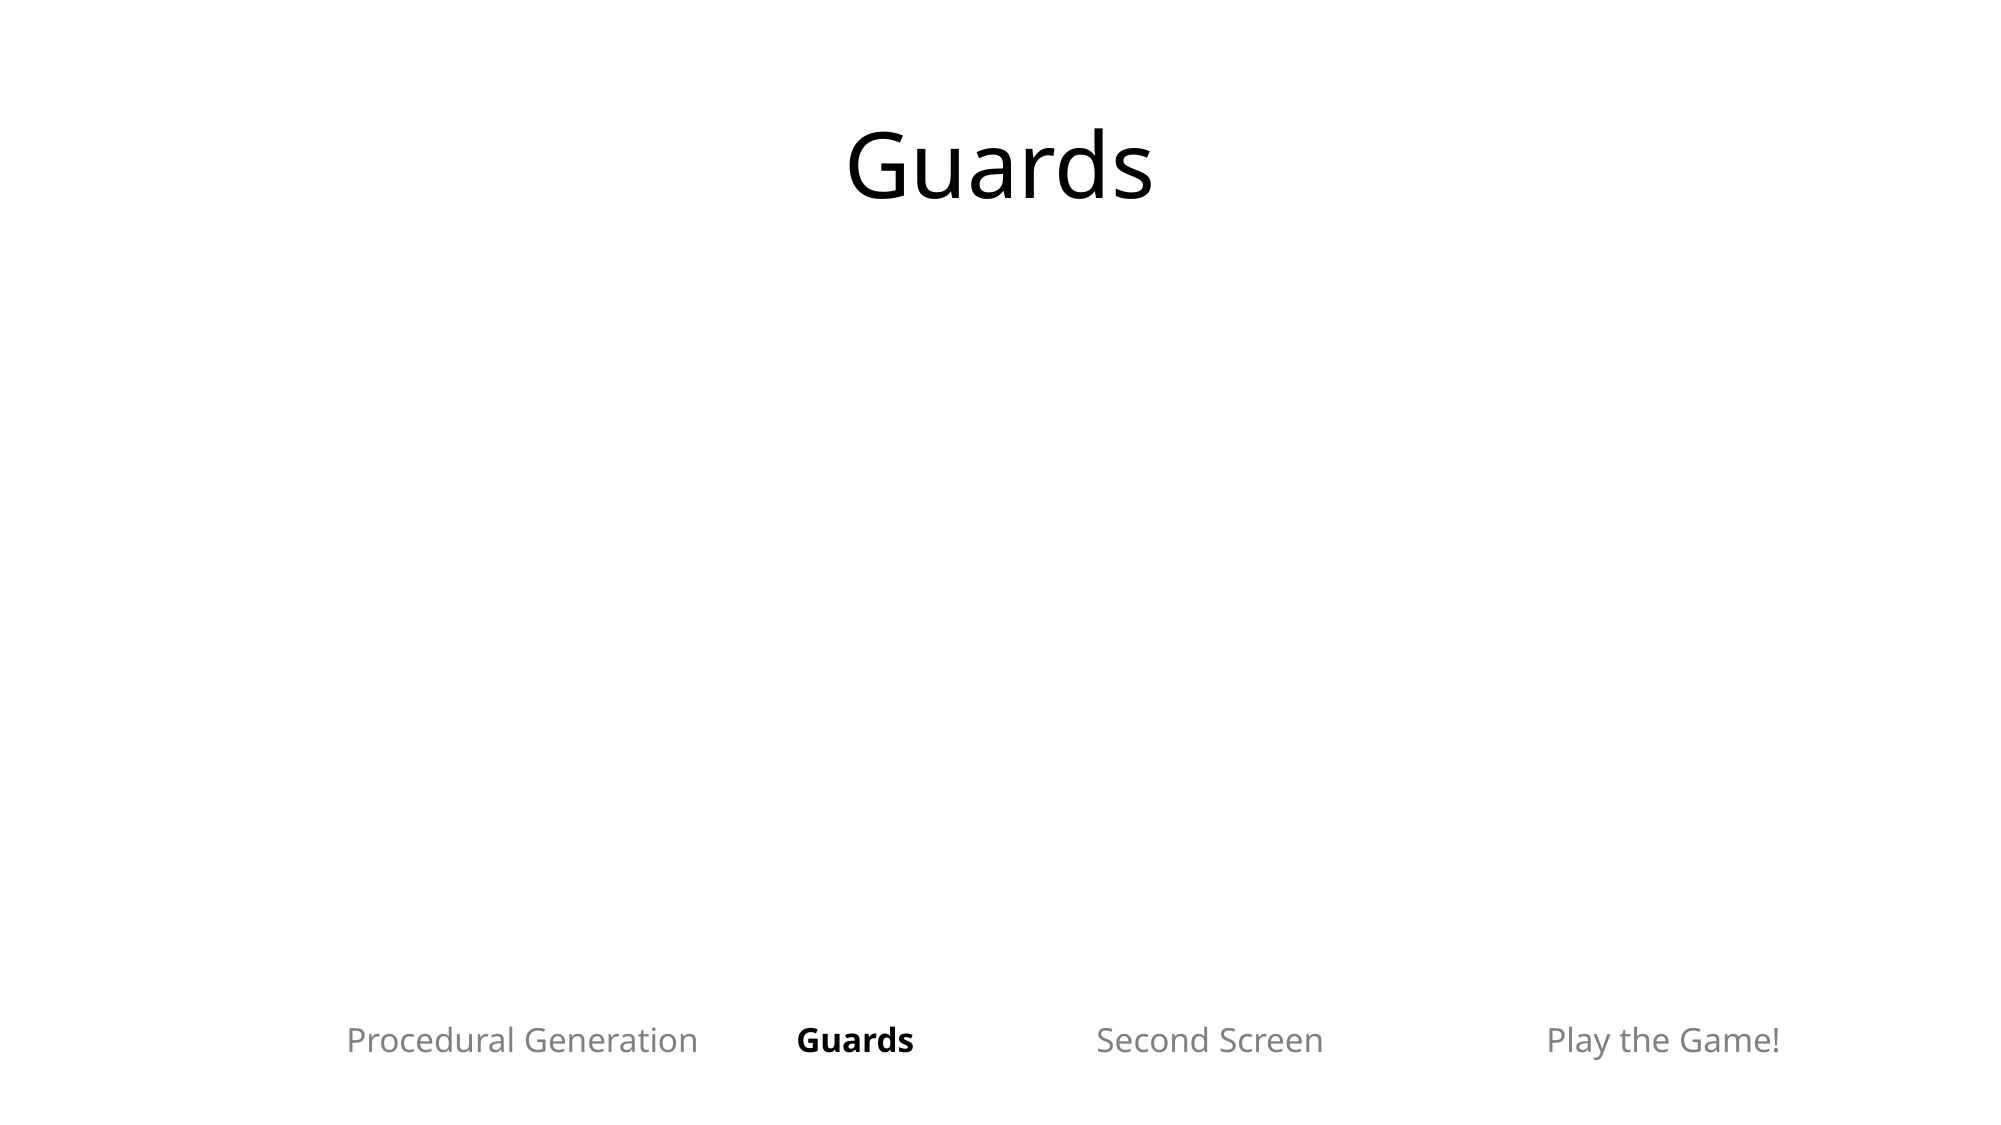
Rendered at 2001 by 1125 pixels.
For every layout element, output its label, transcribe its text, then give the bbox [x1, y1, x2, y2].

title Guards [137, 59, 1863, 278]
list Procedural Generation Guards Second Screen Play the Game! [188, 1016, 1939, 1125]
